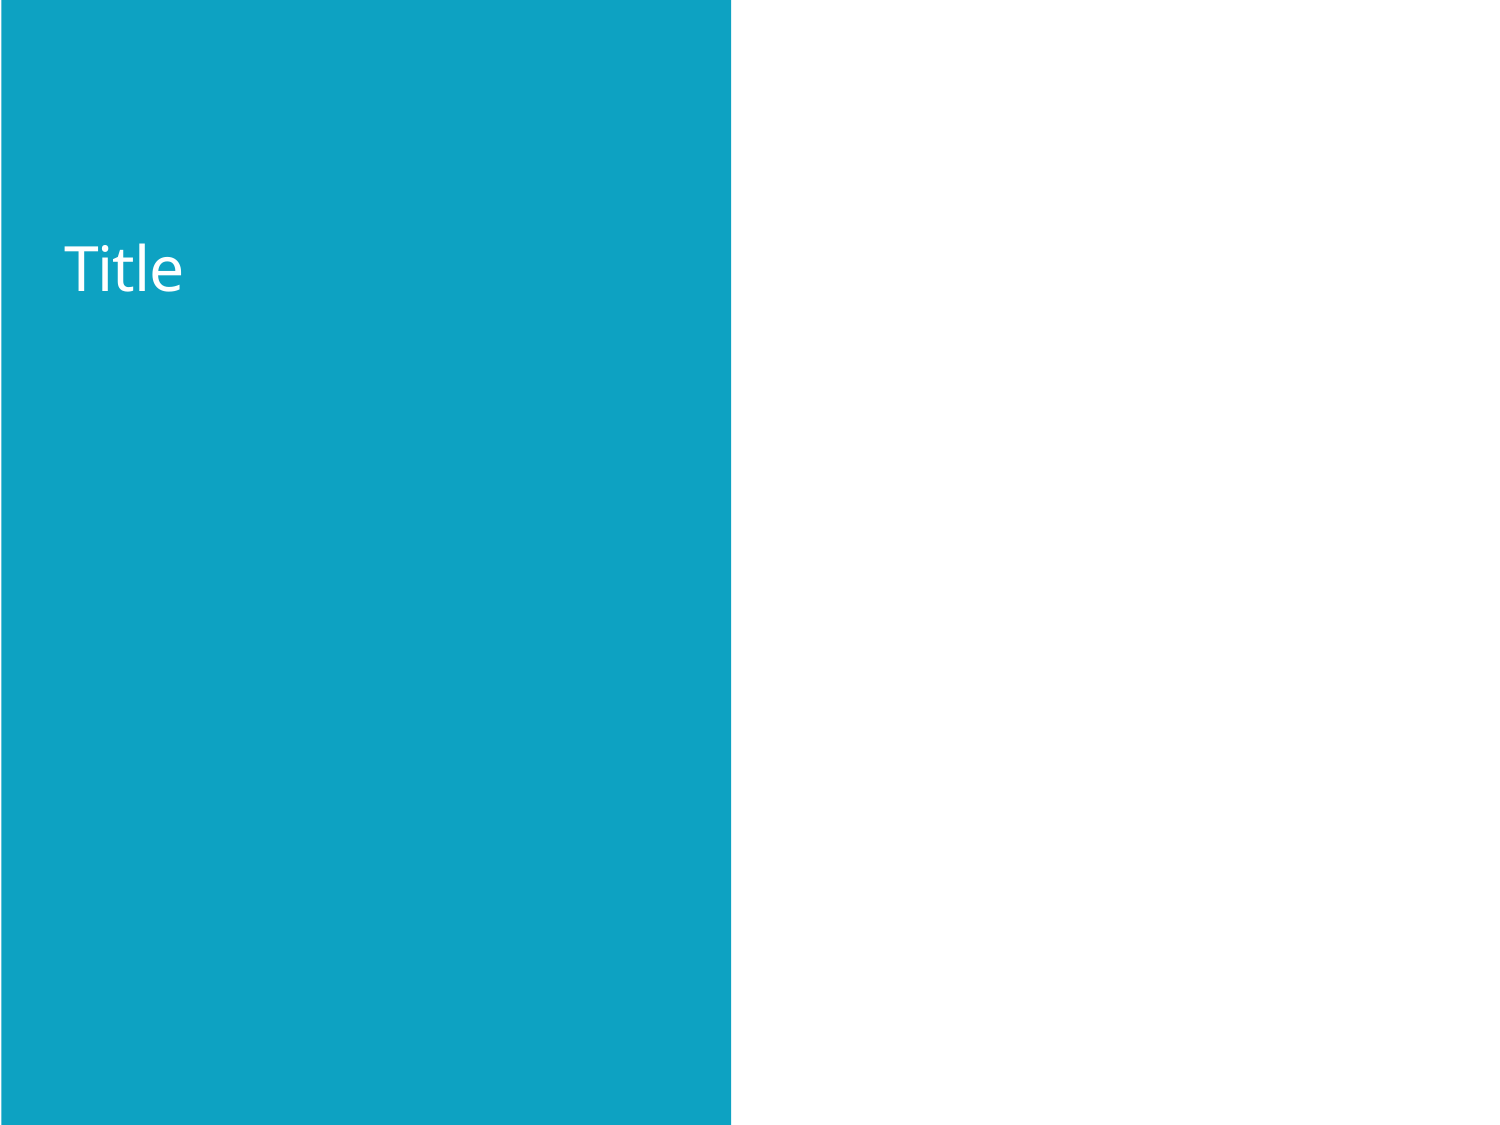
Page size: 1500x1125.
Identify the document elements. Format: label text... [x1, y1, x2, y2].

list Title [64, 237, 708, 511]
